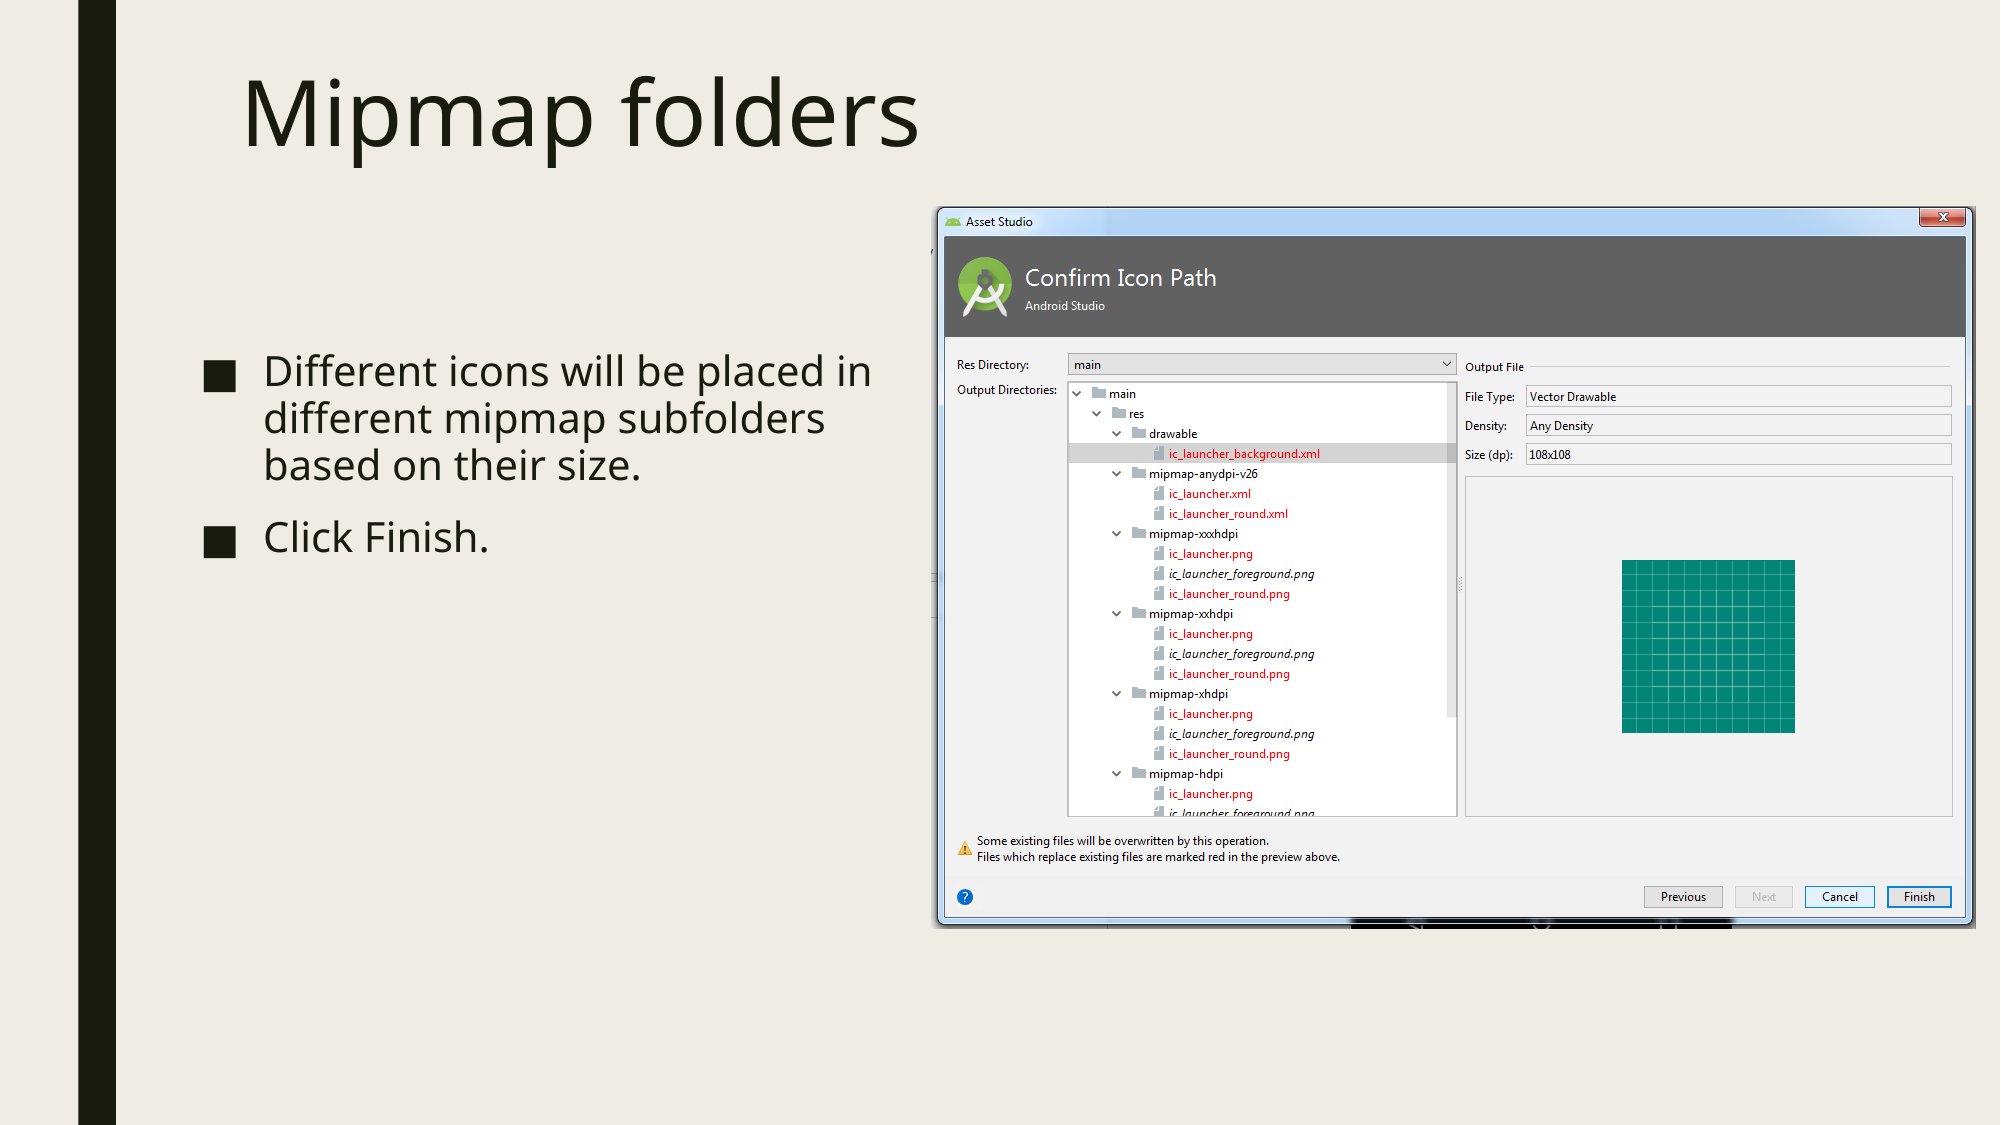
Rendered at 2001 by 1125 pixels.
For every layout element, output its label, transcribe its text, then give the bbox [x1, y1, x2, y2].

list Different icons will be placed in different mipmap subfolders based on their size. Click Finish. [185, 341, 915, 617]
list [931, 206, 1976, 930]
title Mipmap folders [225, 60, 1800, 180]
